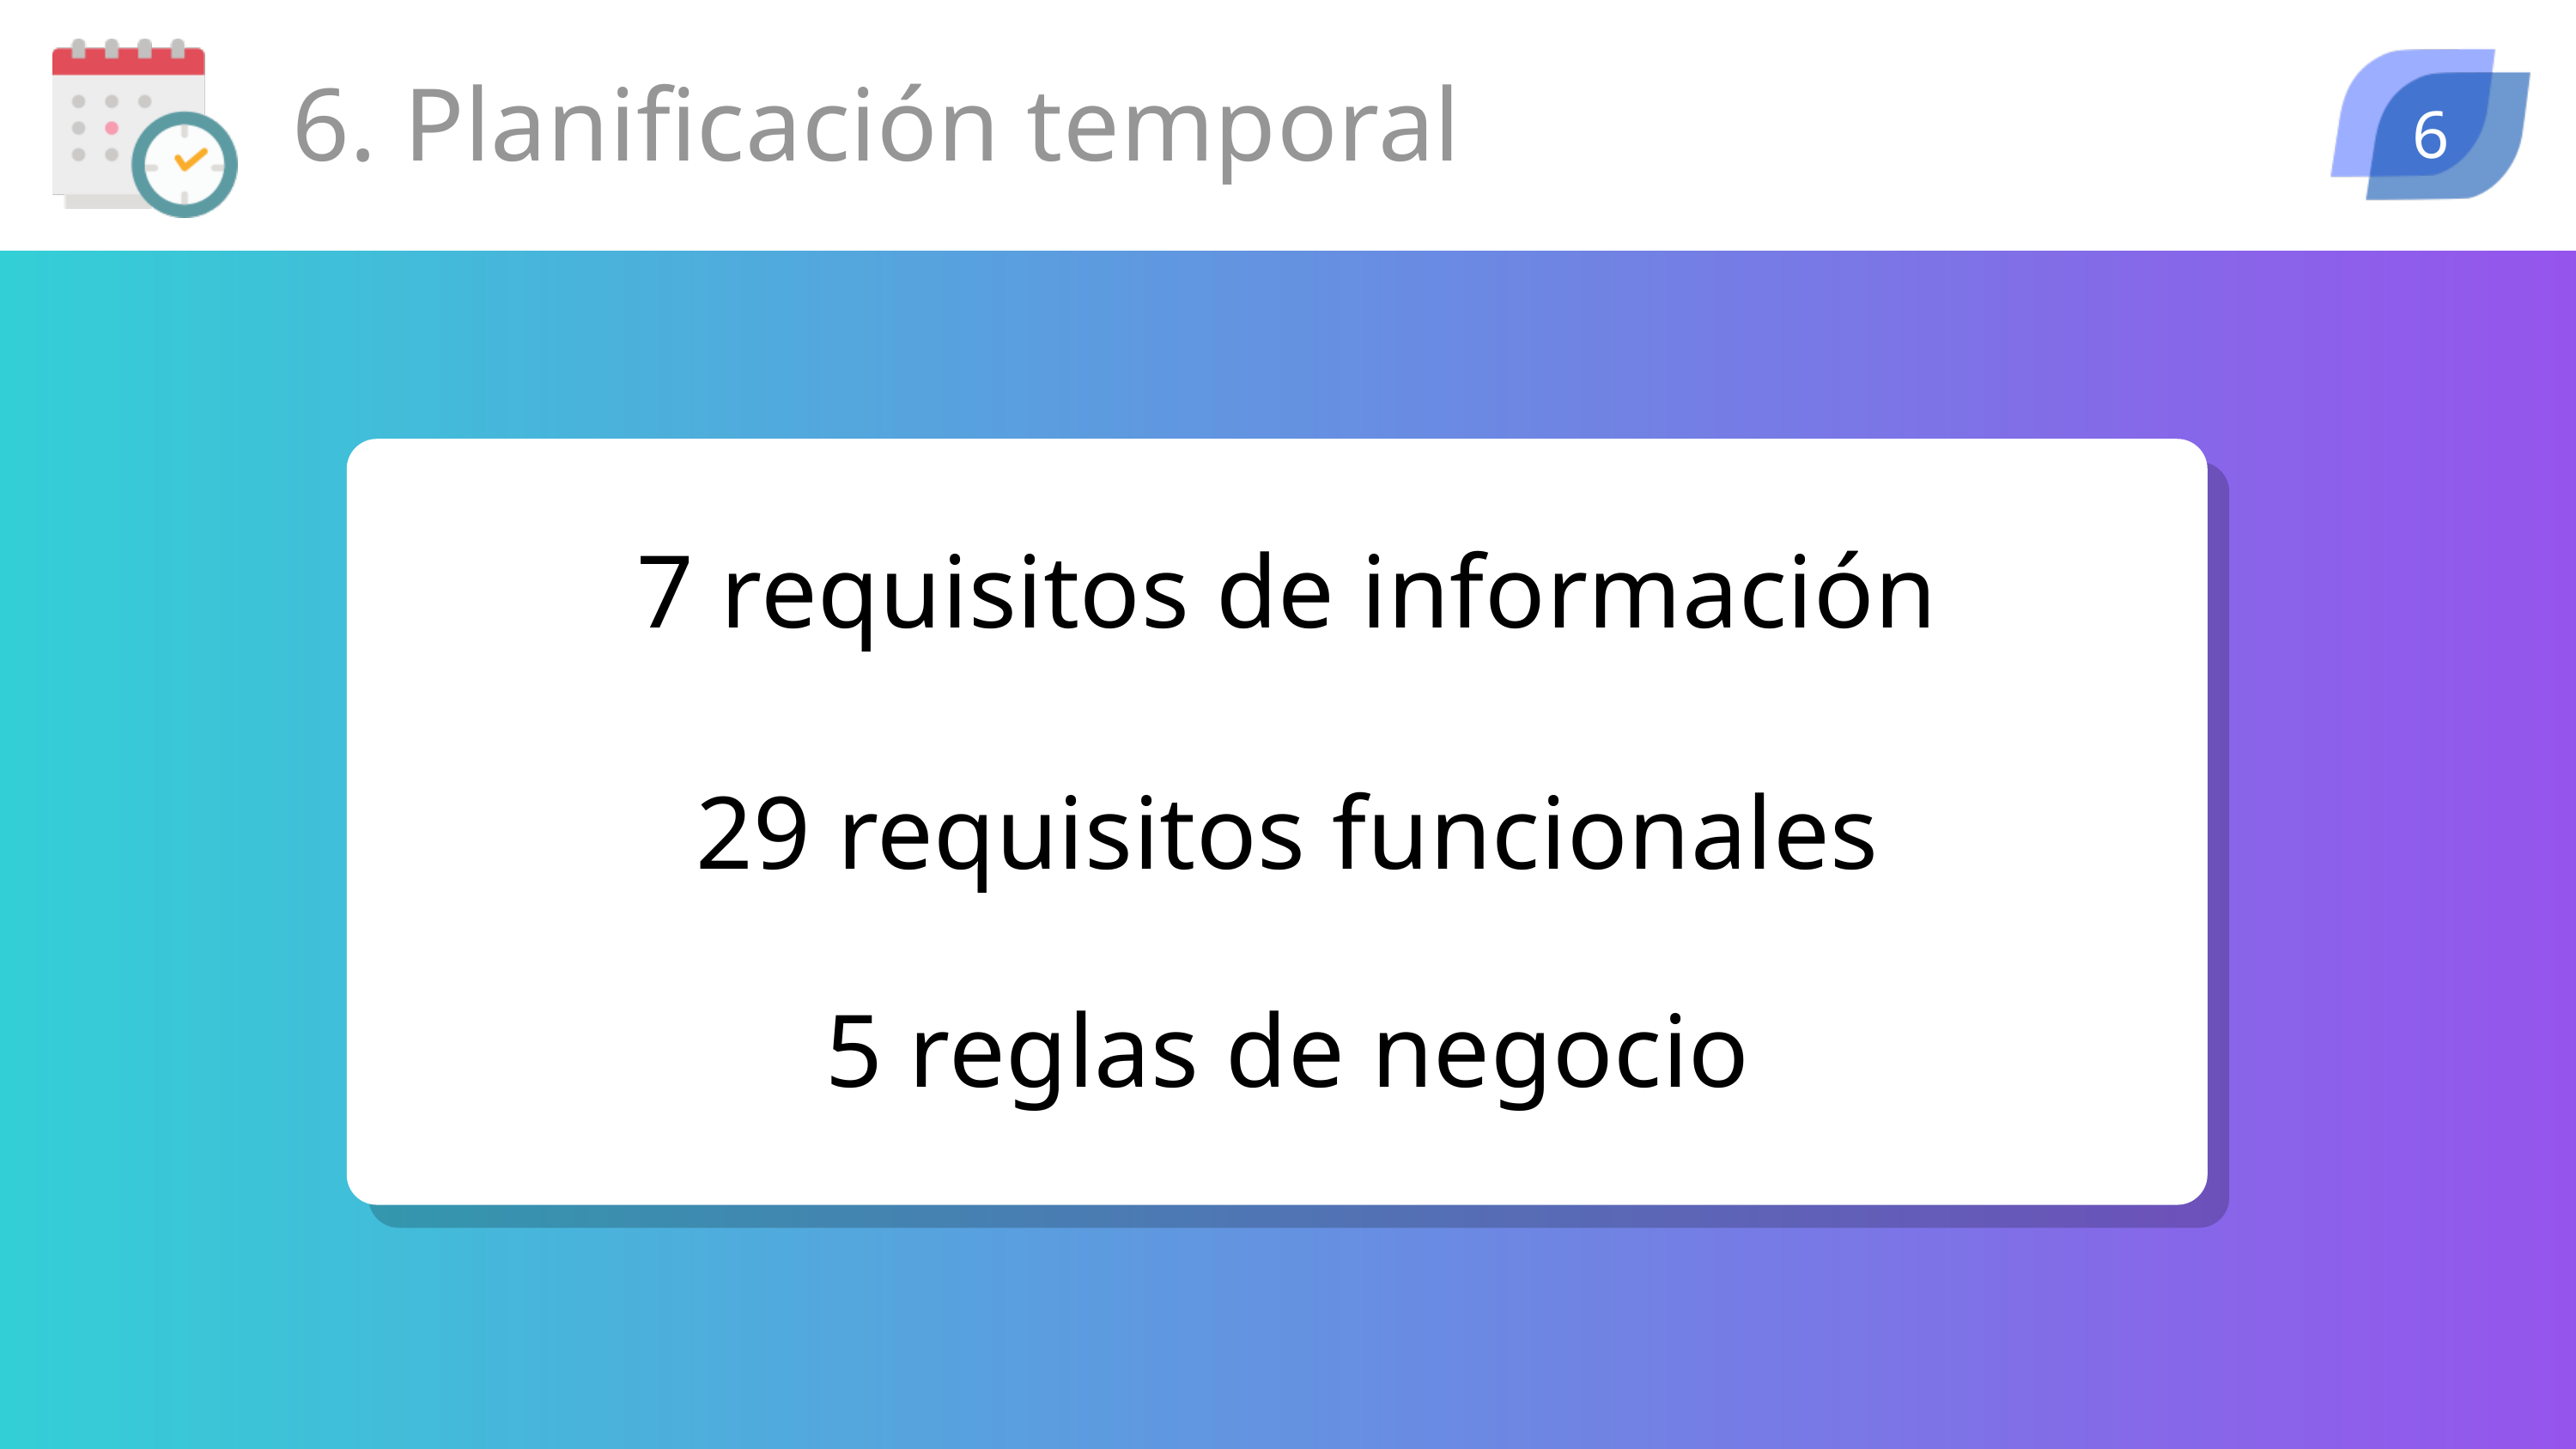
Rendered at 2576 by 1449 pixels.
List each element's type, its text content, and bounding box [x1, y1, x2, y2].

picture [52, 39, 238, 218]
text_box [2301, 39, 2561, 211]
text_box 6. Planificación temporal [292, 74, 2117, 181]
picture [0, 251, 2576, 1449]
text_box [346, 438, 2230, 1228]
